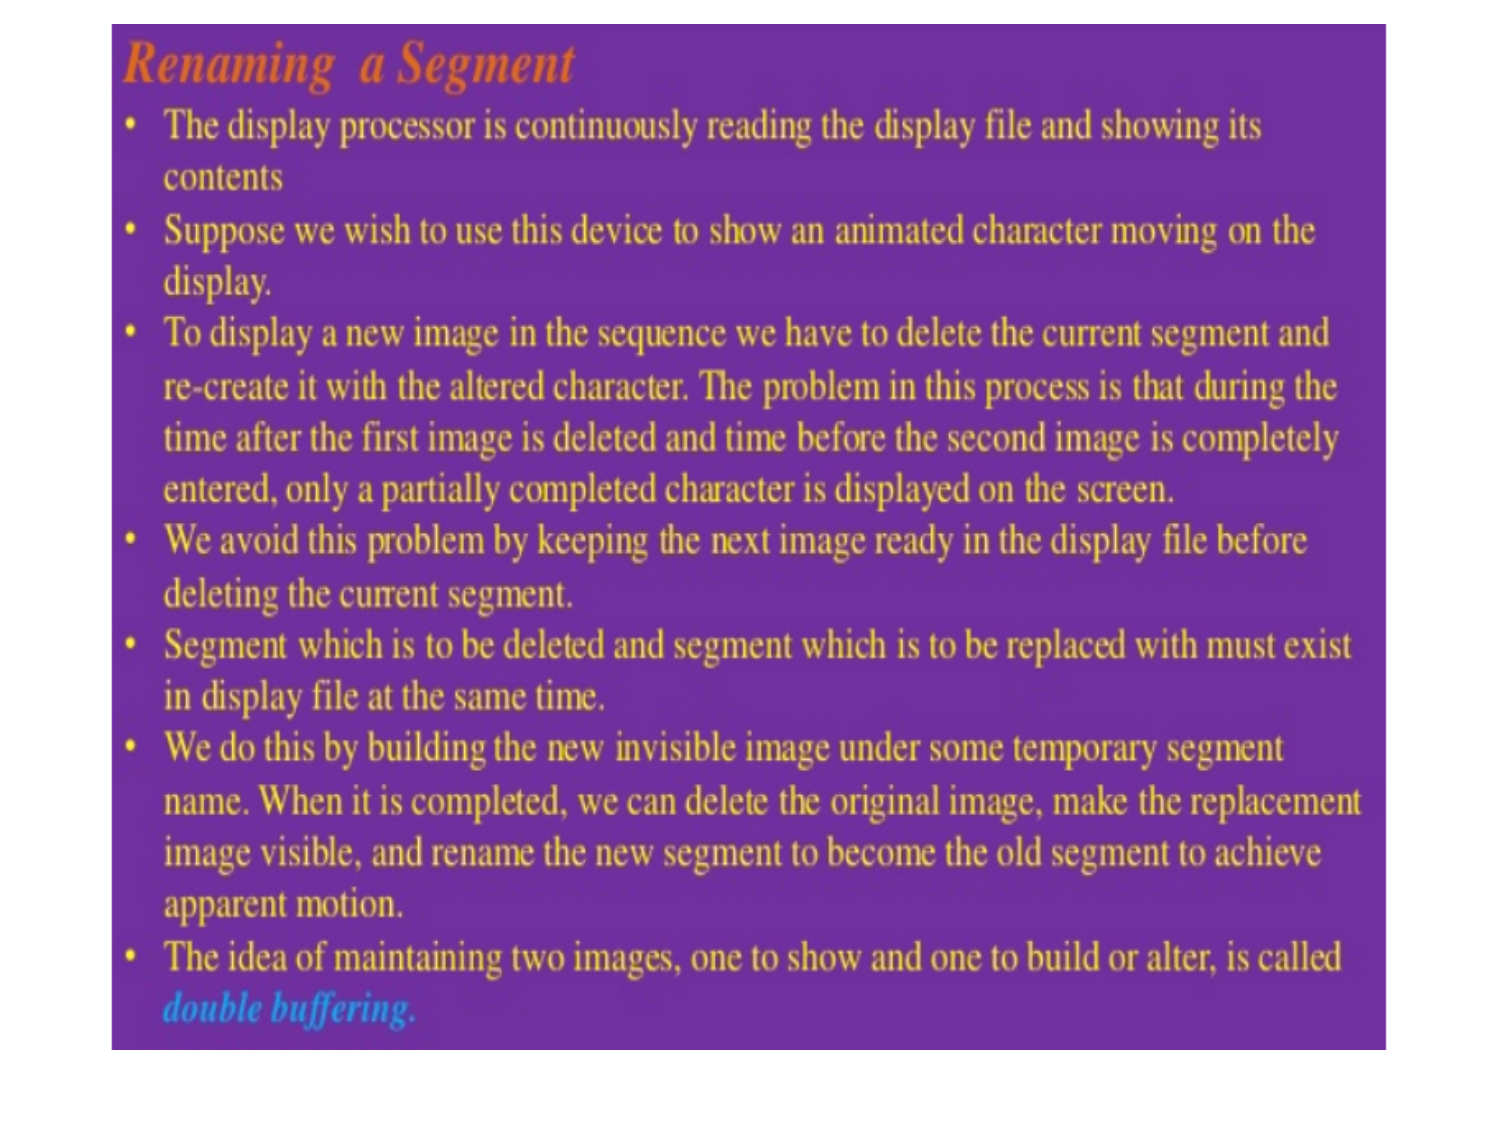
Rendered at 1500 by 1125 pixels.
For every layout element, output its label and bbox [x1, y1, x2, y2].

list [99, 24, 1388, 1051]
